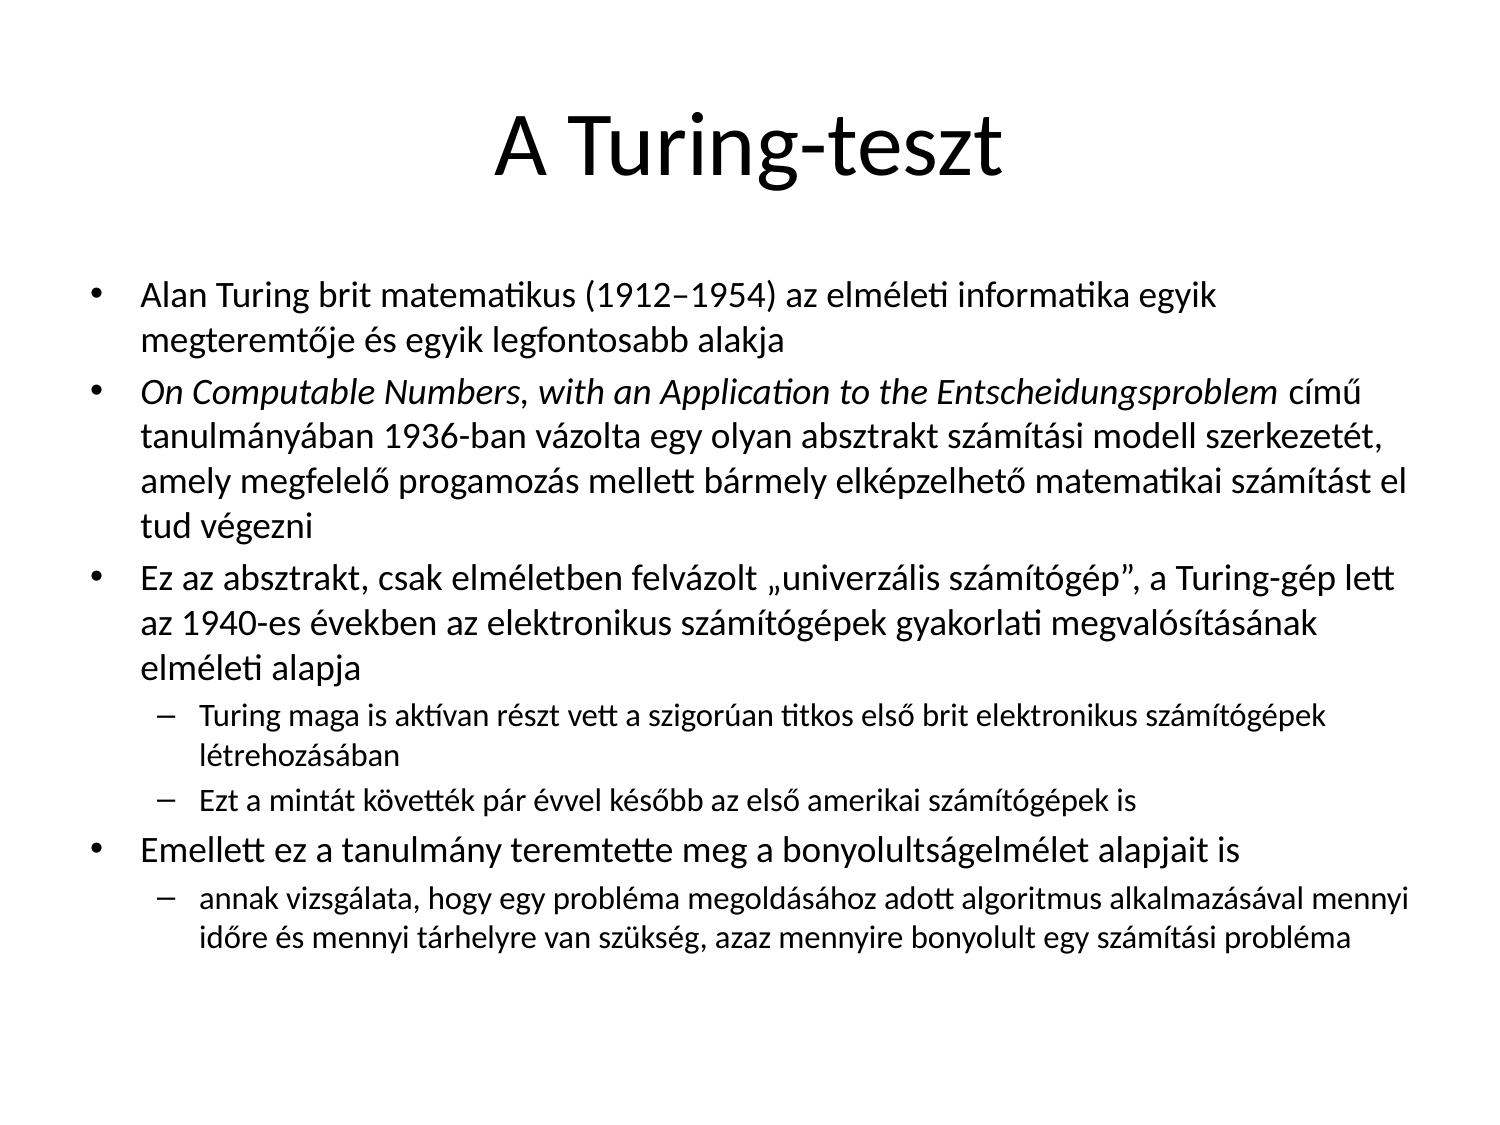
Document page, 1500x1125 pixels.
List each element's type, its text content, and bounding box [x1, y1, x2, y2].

list Alan Turing brit matematikus (1912–1954) az elméleti informatika egyik megteremtője és egyik legfontosabb alakja On Computable Numbers, with an Application to the Entscheidungsproblem című tanulmányában 1936-ban vázolta egy olyan absztrakt számítási modell szerkezetét, amely megfelelő progamozás mellett bármely elképzelhető matematikai számítást el tud végezni Ez az absztrakt, csak elméletben felvázolt „univerzális számítógép”, a Turing-gép lett az 1940-es években az elektronikus számítógépek gyakorlati megvalósításának elméleti alapja Turing maga is aktívan részt vett a szigorúan titkos első brit elektronikus számítógépek létrehozásában Ezt a mintát követték pár évvel később az első amerikai számítógépek is Emellett ez a tanulmány teremtette meg a bonyolultságelmélet alapjait is annak vizsgálata, hogy egy probléma megoldásához adott algoritmus alkalmazásával mennyi időre és mennyi tárhelyre van szükség, azaz mennyire bonyolult egy számítási probléma [75, 262, 1425, 1005]
title A Turing-teszt [75, 45, 1425, 233]
